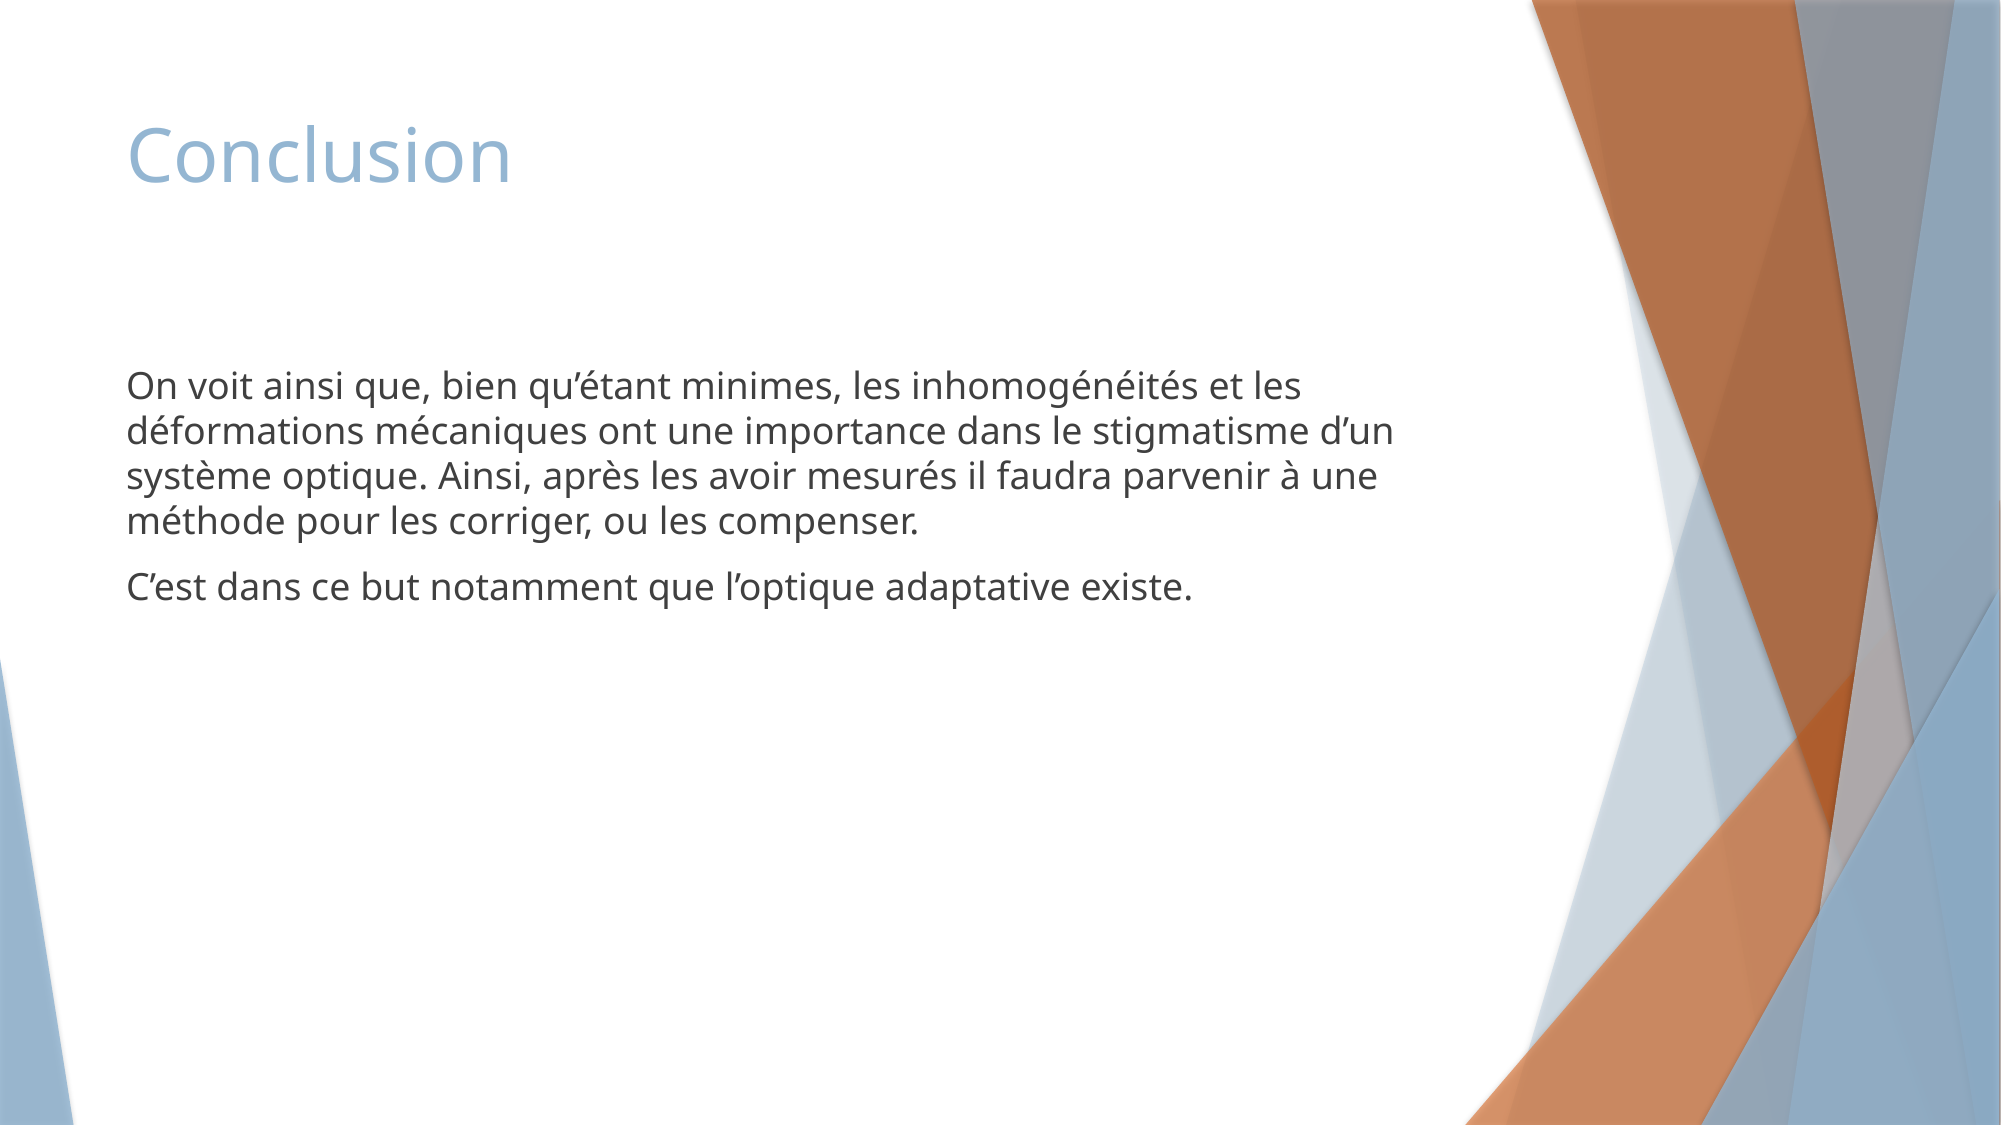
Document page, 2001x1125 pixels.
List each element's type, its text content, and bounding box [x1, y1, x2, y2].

list On voit ainsi que, bien qu’étant minimes, les inhomogénéités et les déformations mécaniques ont une importance dans le stigmatisme d’un système optique. Ainsi, après les avoir mesurés il faudra parvenir à une méthode pour les corriger, ou les compenser. C’est dans ce but notamment que l’optique adaptative existe. [111, 354, 1522, 992]
title Conclusion [111, 99, 1522, 317]
